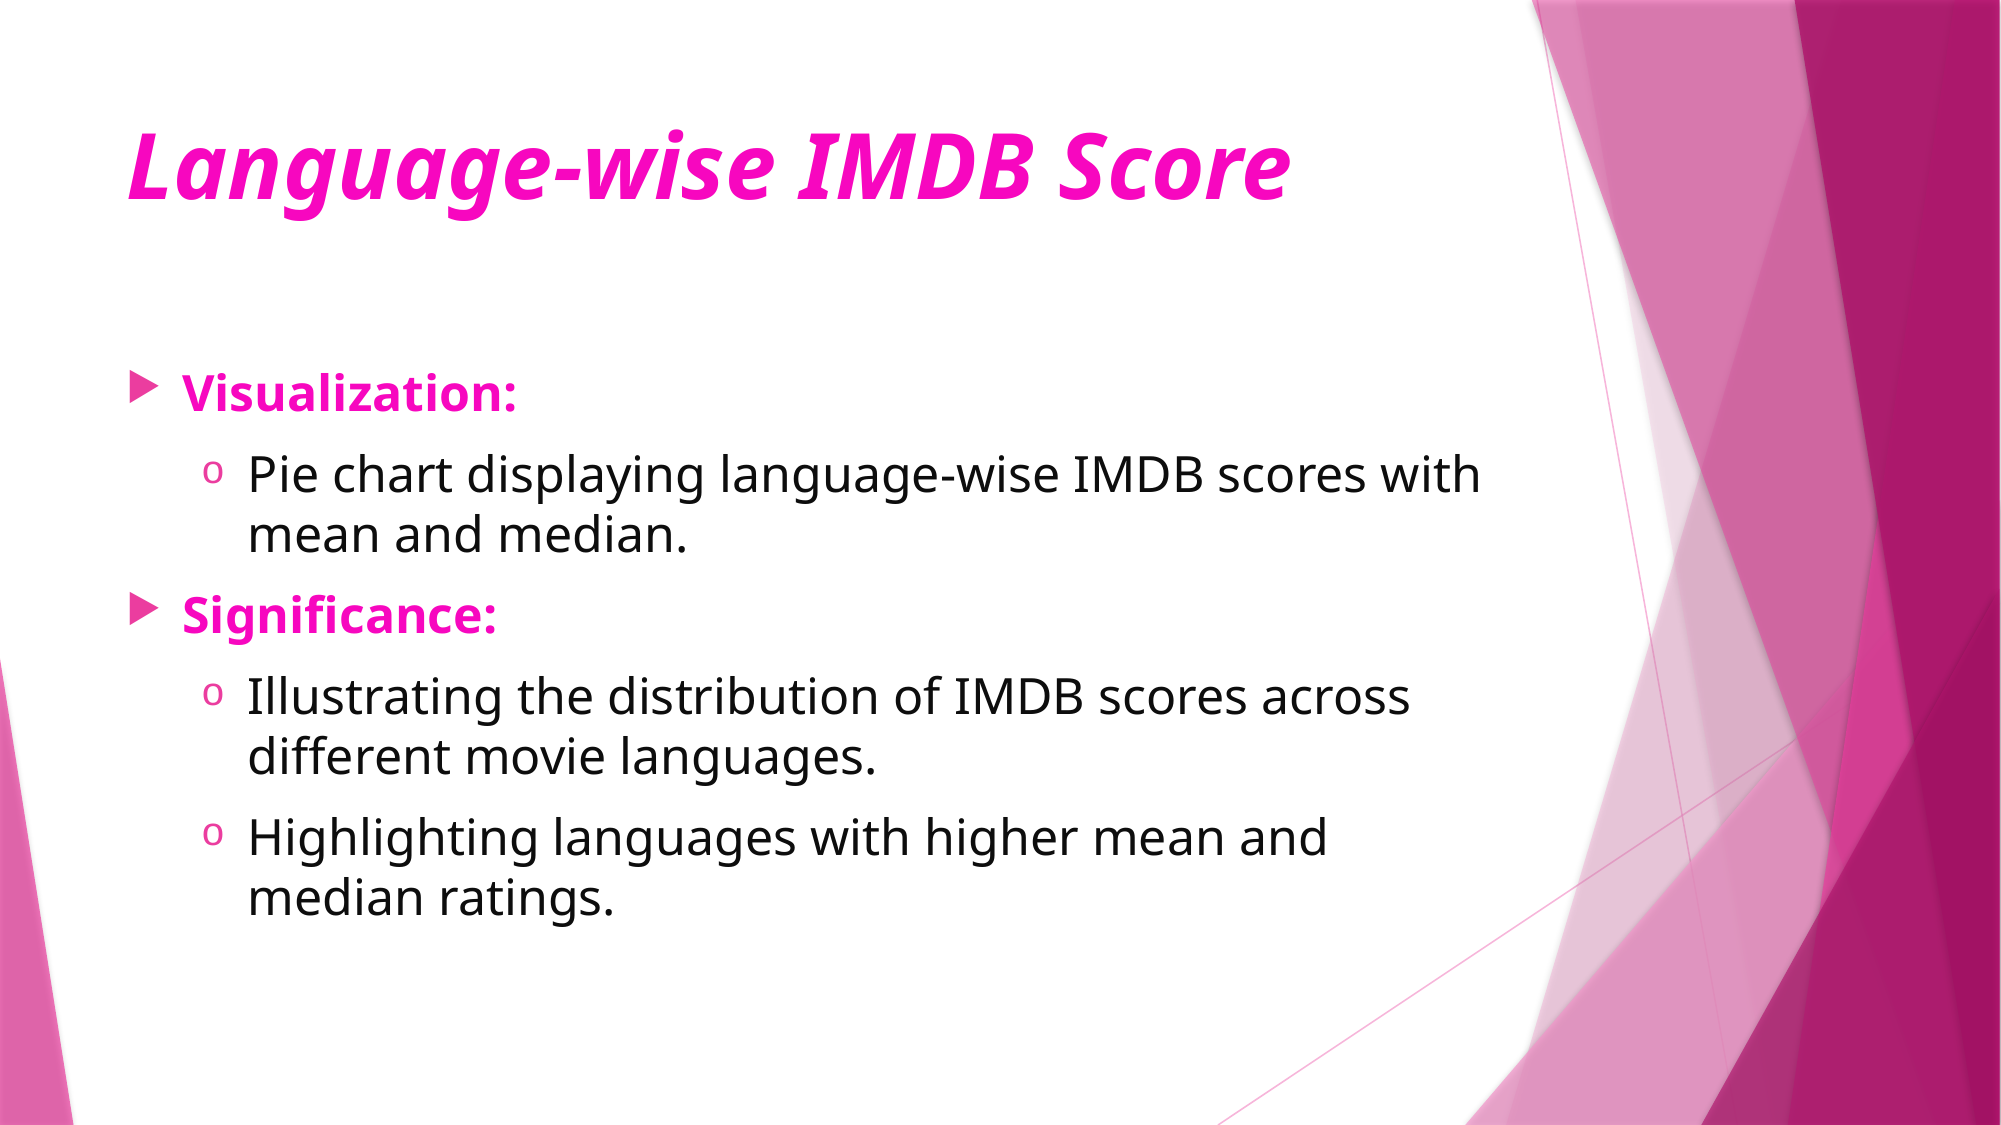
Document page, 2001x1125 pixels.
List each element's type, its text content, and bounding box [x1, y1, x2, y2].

title Language-wise IMDB Score [111, 99, 1522, 317]
list Visualization: Pie chart displaying language-wise IMDB scores with mean and median. Significance: Illustrating the distribution of IMDB scores across different movie languages. Highlighting languages with higher mean and median ratings. [111, 354, 1522, 992]
